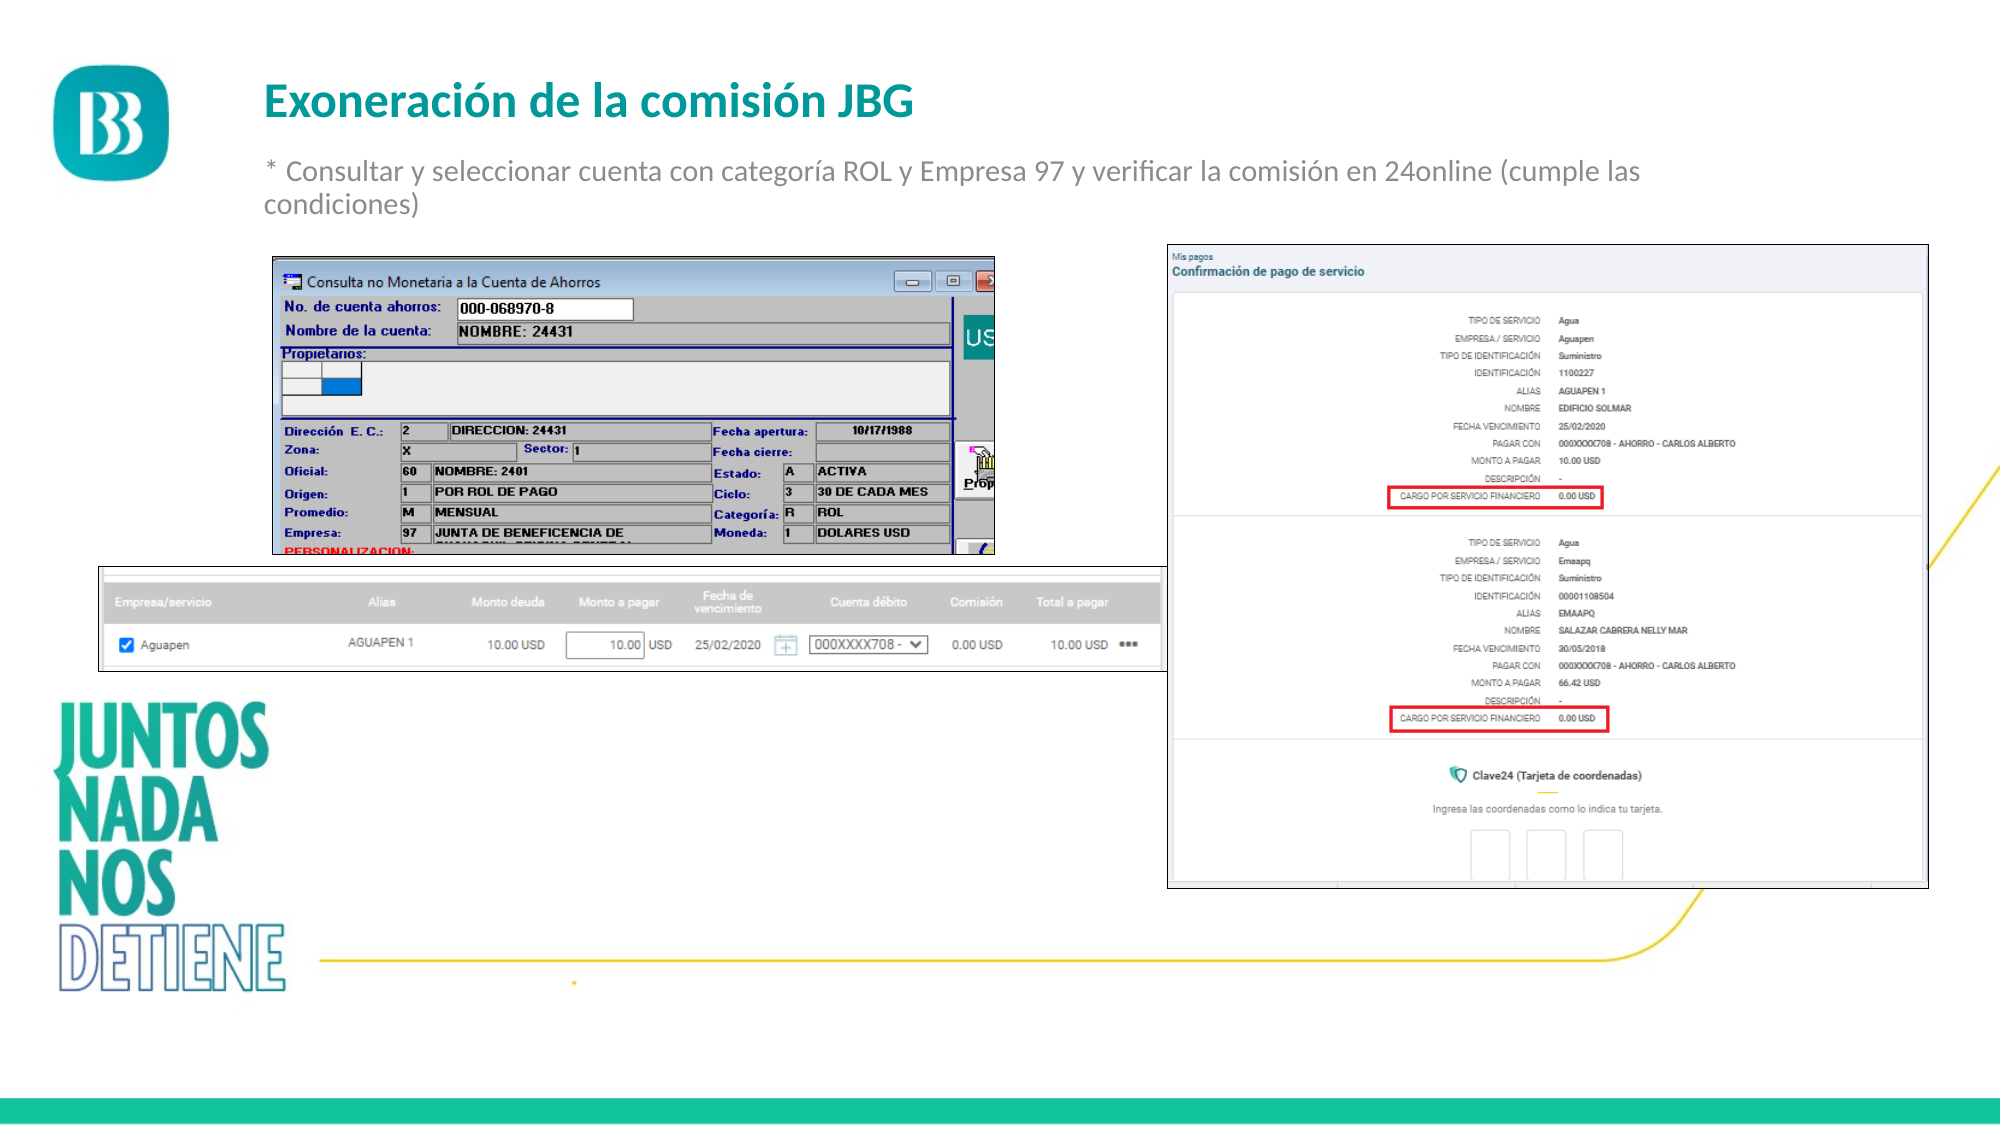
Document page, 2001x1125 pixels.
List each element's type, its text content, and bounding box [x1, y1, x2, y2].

list Exoneración de la comisión JBG [248, 67, 1725, 147]
text_box * Consultar y seleccionar cuenta con categoría ROL y Empresa 97 y verificar la comisión en 24online (cumple las condiciones) [248, 147, 1725, 229]
picture [0, 0, 2000, 1125]
